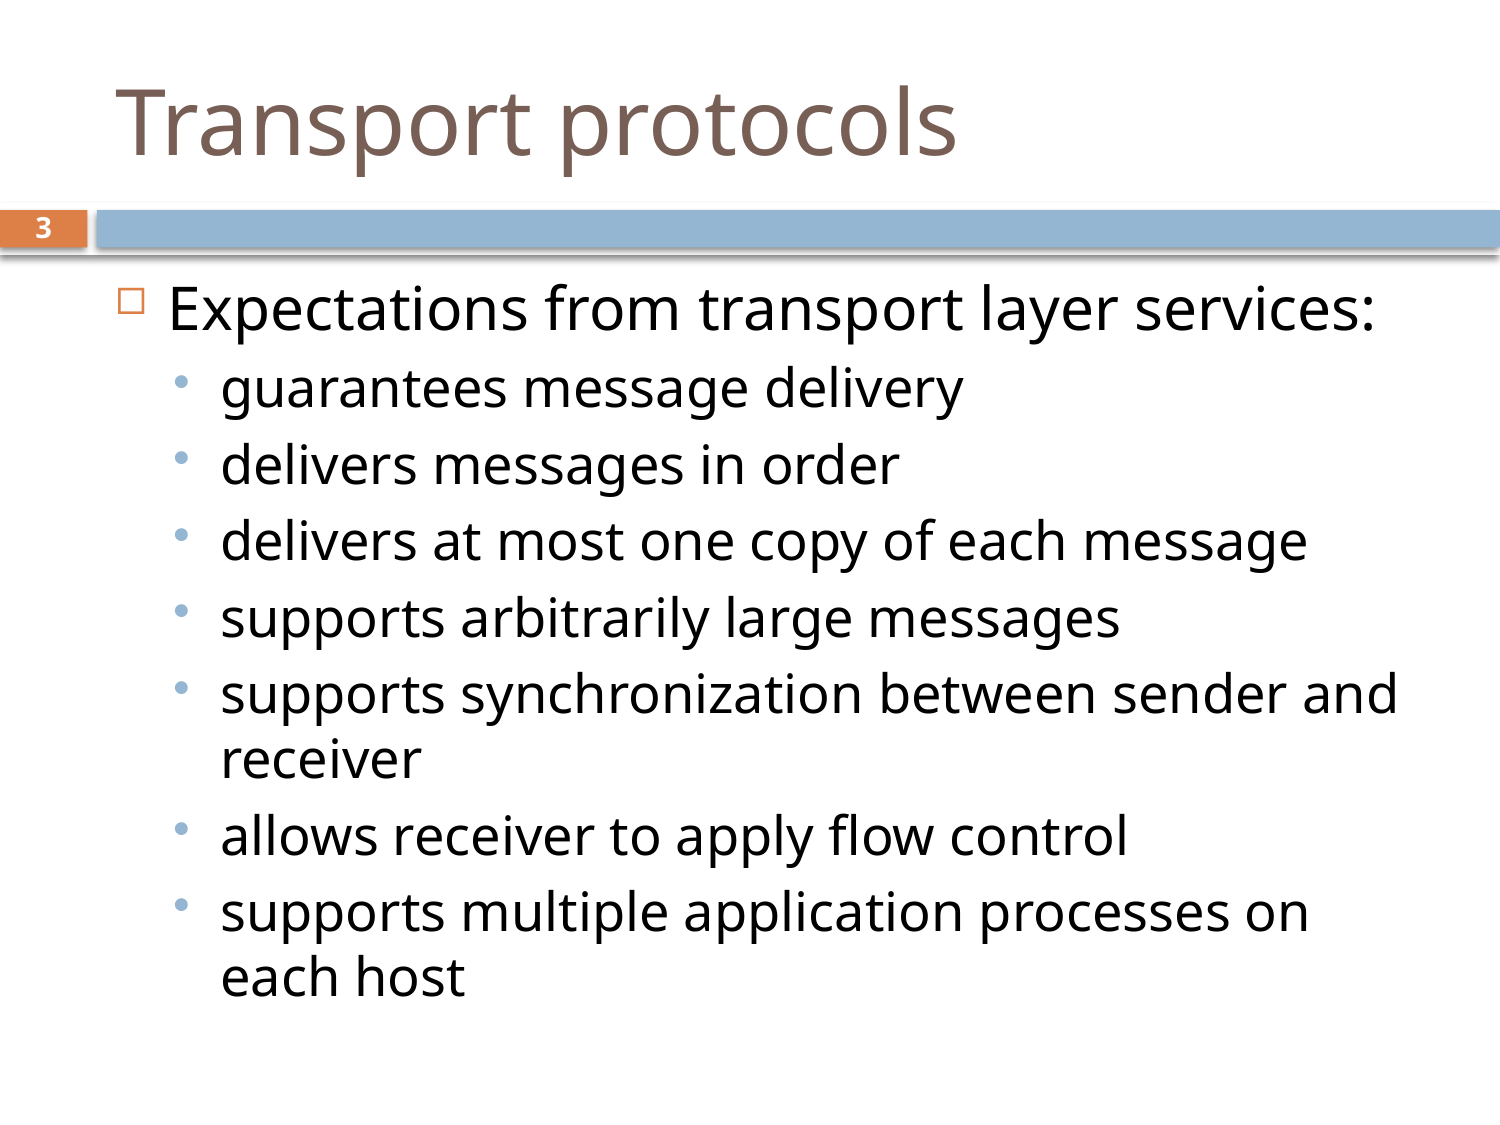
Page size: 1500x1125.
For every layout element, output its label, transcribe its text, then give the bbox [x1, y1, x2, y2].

list Expectations from transport layer services: guarantees message delivery delivers messages in order delivers at most one copy of each message supports arbitrarily large messages supports synchronization between sender and receiver allows receiver to apply flow control supports multiple application processes on each host [100, 262, 1438, 1000]
slide_number 3 [0, 208, 88, 249]
title Transport protocols [100, 37, 1438, 200]
